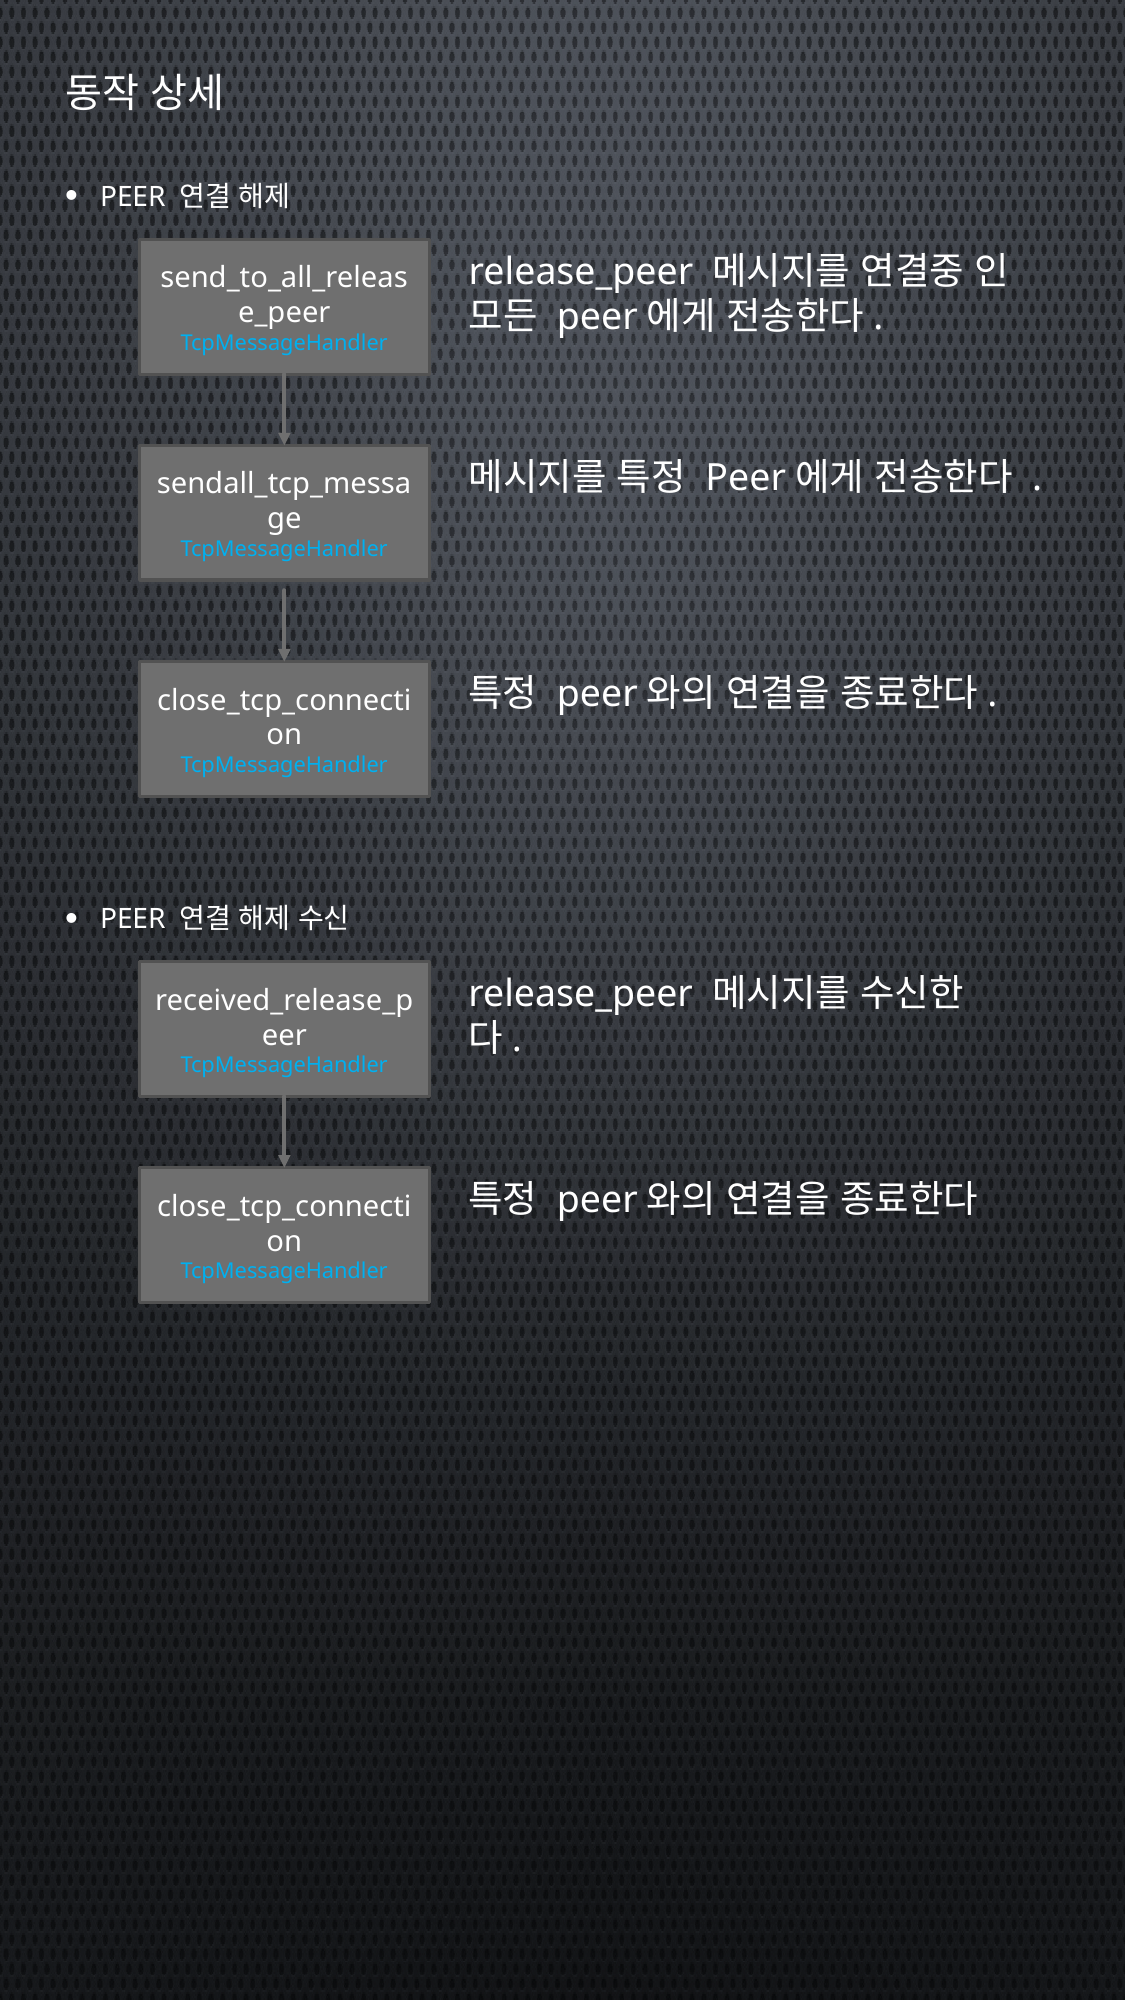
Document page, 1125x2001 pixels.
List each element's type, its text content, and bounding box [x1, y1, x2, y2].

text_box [139, 961, 1028, 1097]
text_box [139, 445, 1047, 581]
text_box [139, 239, 1028, 375]
list Peer 연결 해제 [50, 170, 1080, 642]
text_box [139, 1167, 1047, 1303]
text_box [139, 661, 1047, 797]
title 동작 상세 [50, 59, 1080, 124]
text_box Peer 연결 해제 수신 [50, 893, 1080, 1364]
